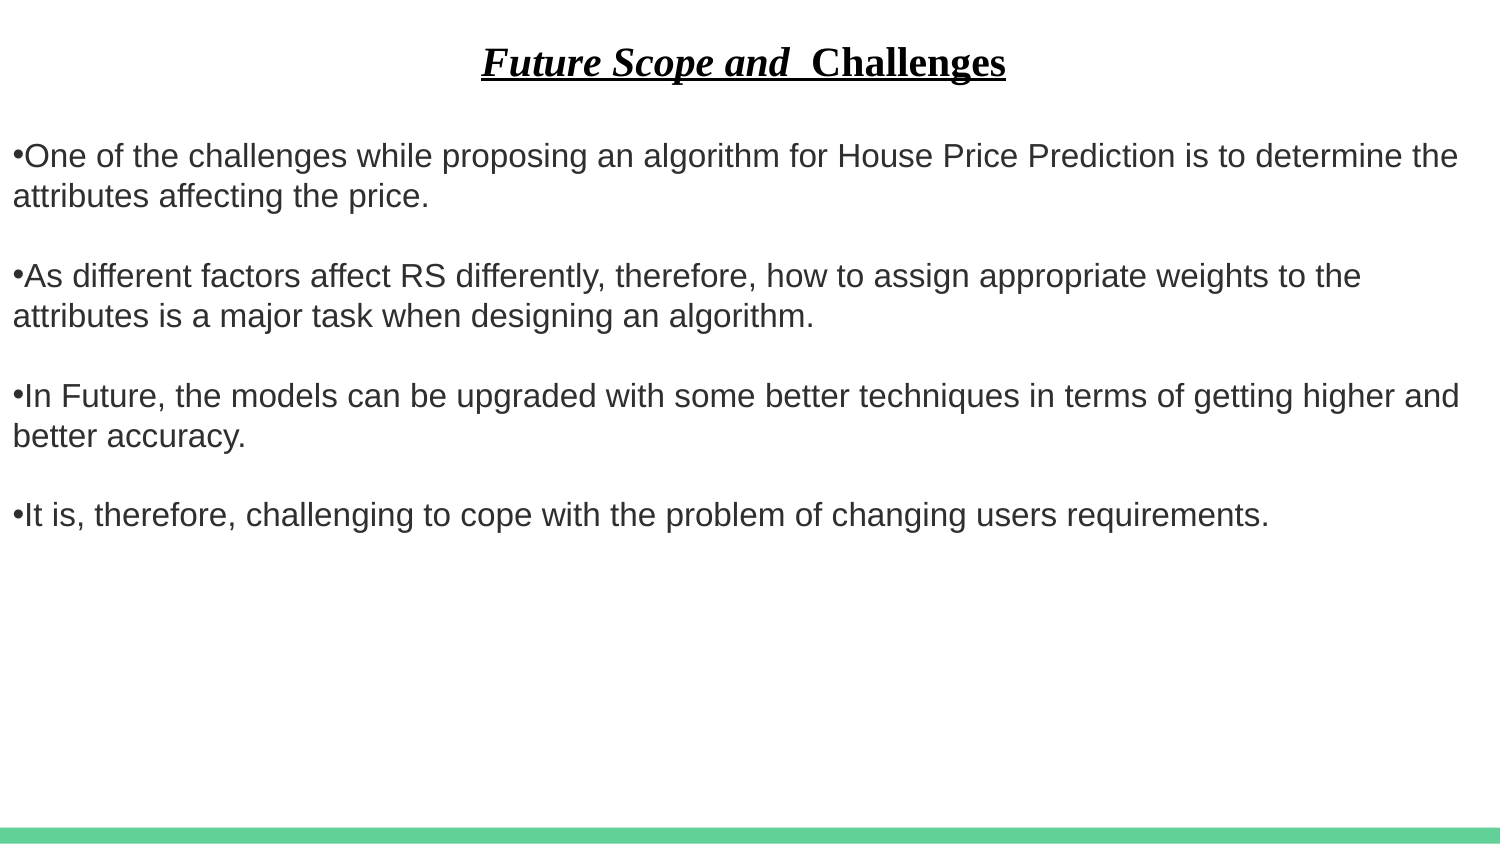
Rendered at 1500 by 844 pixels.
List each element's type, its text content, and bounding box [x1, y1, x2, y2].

title Future Scope and Challenges [24, 34, 1463, 85]
subtitle One of the challenges while proposing an algorithm for House Price Prediction is to determine the attributes affecting the price. As different factors affect RS differently, therefore, how to assign appropriate weights to the attributes is a major task when designing an algorithm. In Future, the models can be upgraded with some better techniques in terms of getting higher and better accuracy. It is, therefore, challenging to cope with the problem of changing users requirements. [12, 134, 1488, 720]
